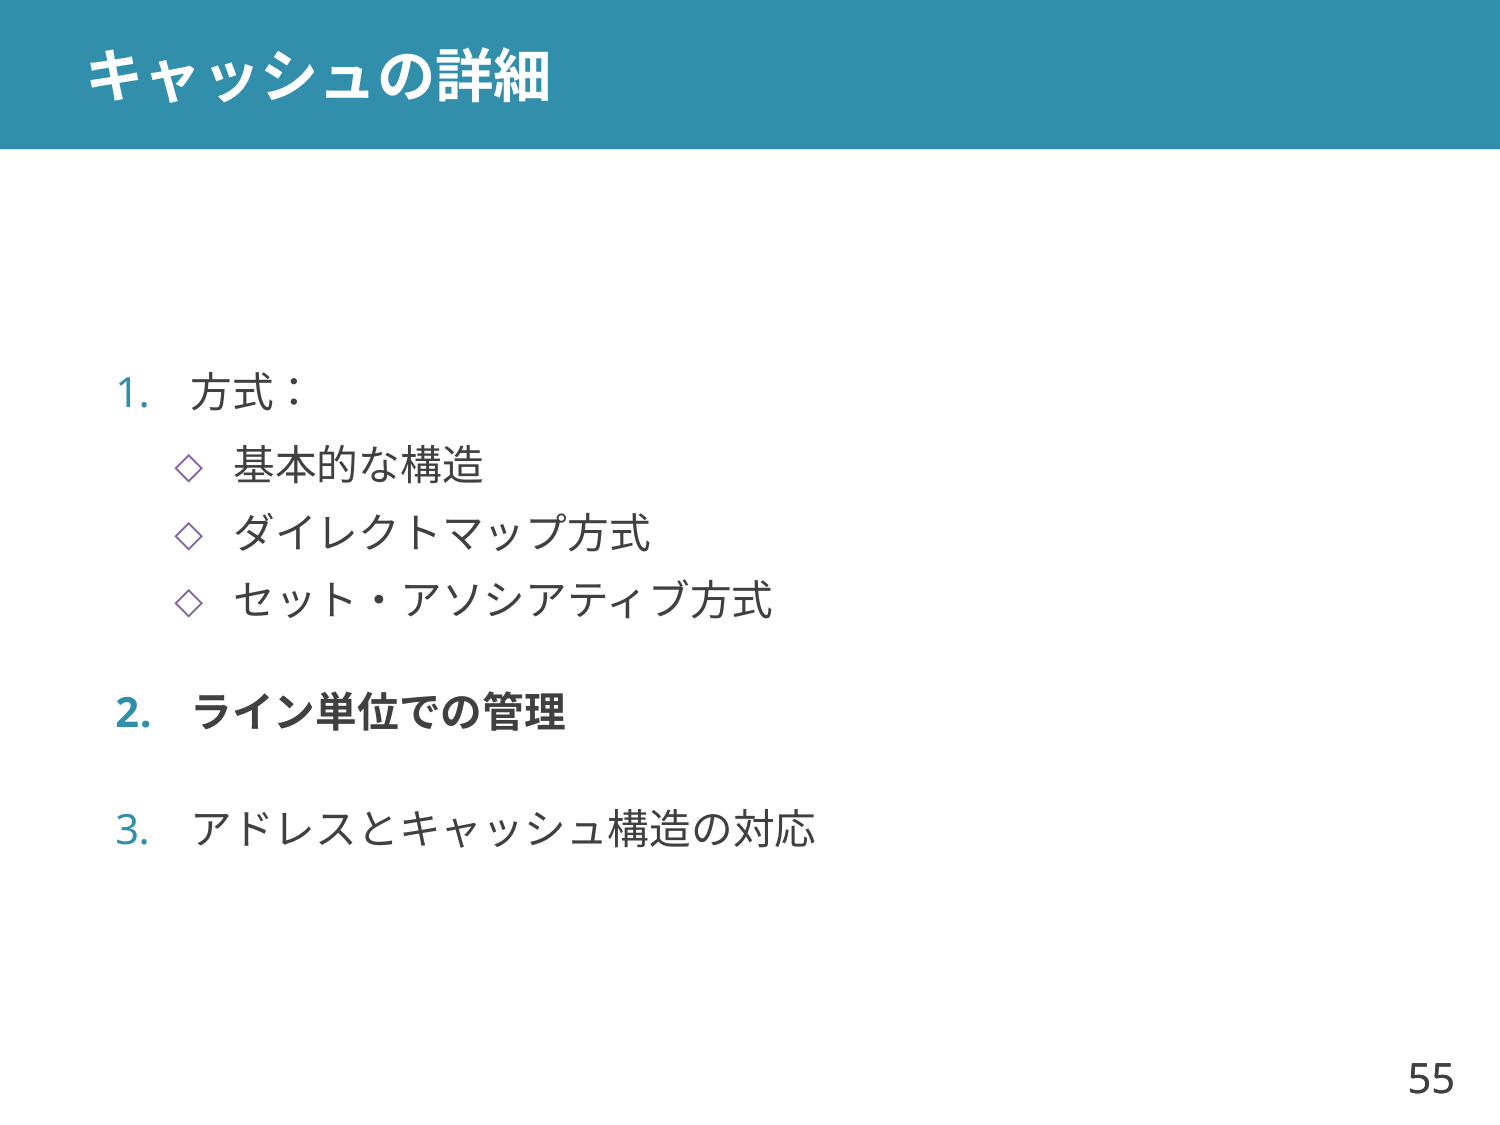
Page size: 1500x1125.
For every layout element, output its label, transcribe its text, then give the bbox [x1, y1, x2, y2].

list 方式： 基本的な構造 ダイレクトマップ方式 セット・アソシアティブ方式 ライン単位での管理 アドレスとキャッシュ構造の対応 [100, 178, 1459, 1036]
title キャッシュの詳細 [70, 0, 1500, 150]
